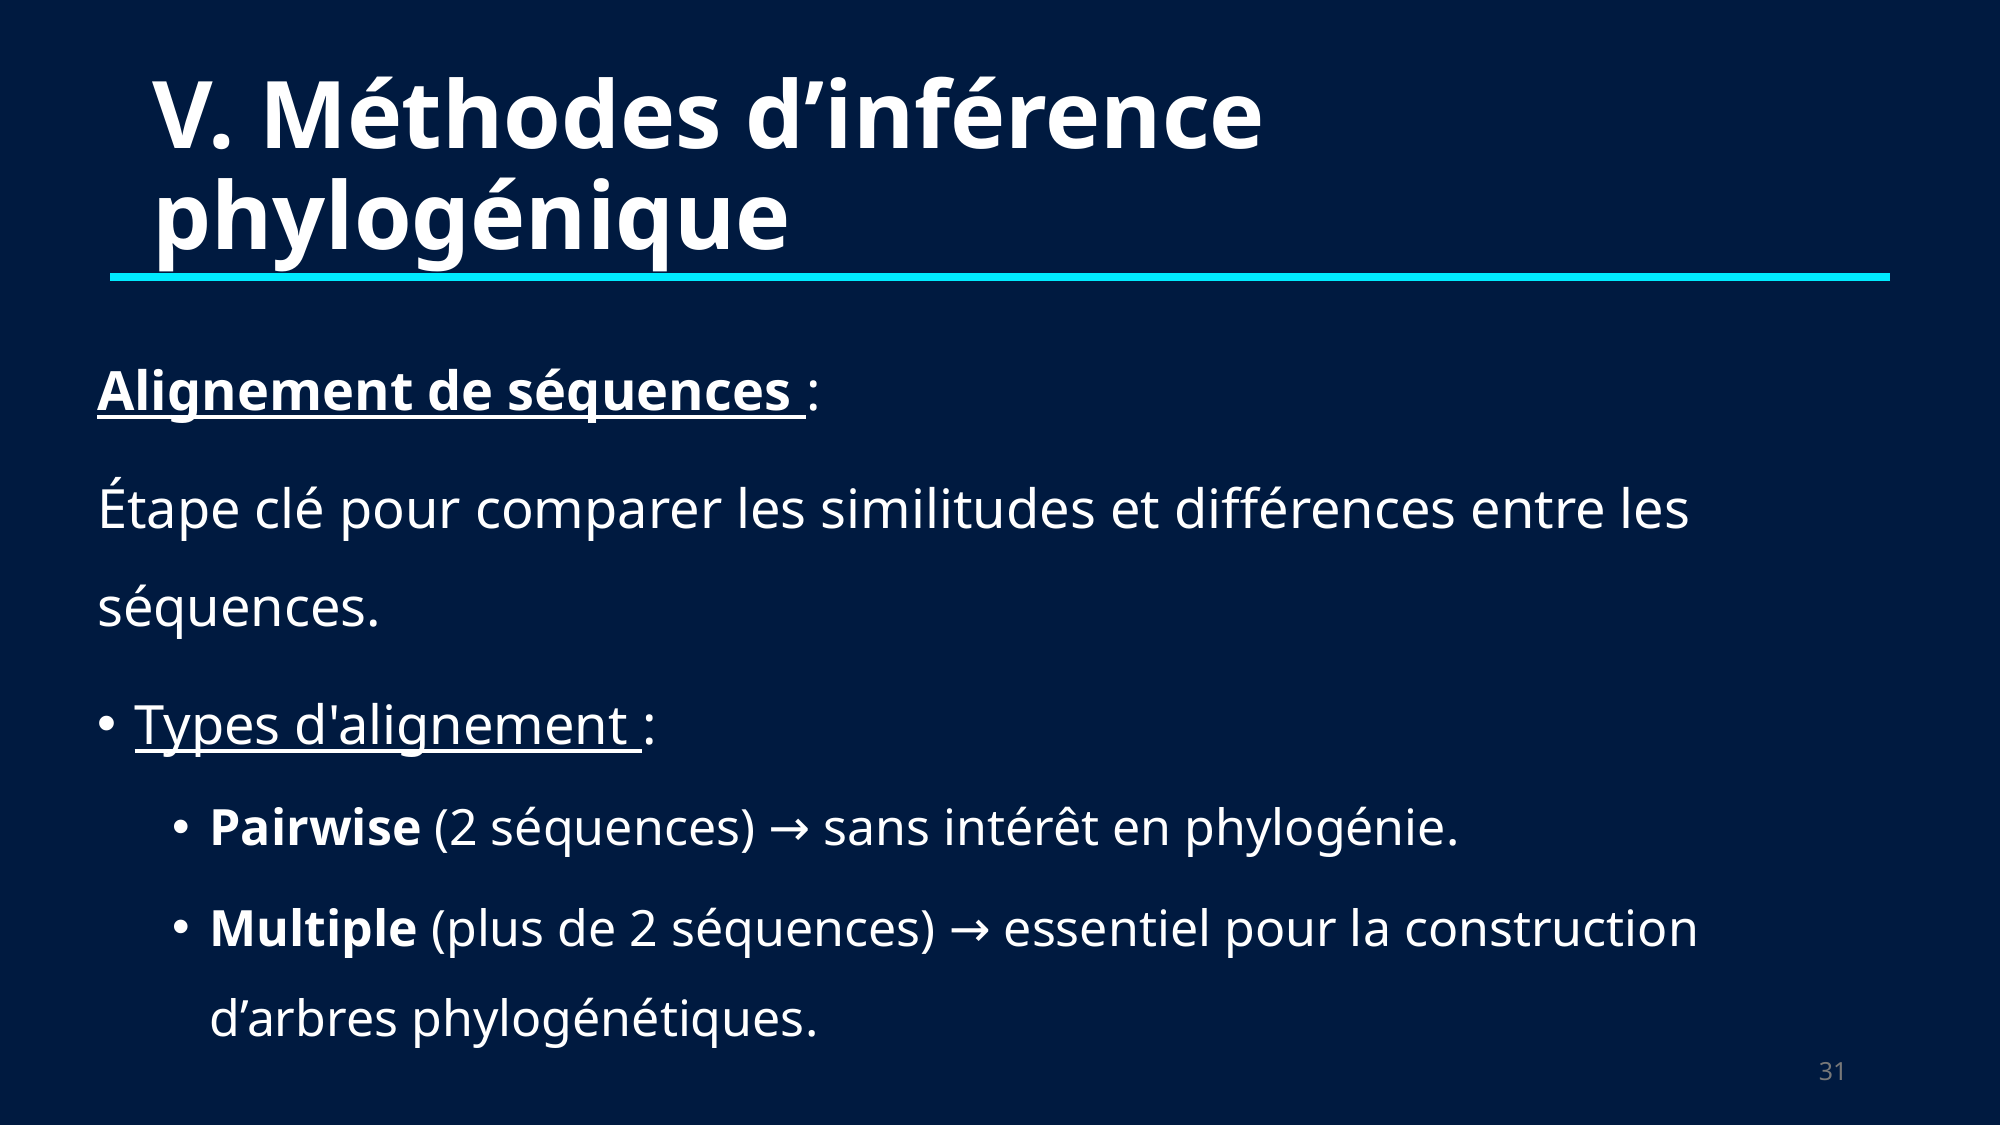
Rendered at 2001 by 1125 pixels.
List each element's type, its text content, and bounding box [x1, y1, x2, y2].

title V. Méthodes d’inférence phylogénique [137, 59, 1863, 273]
list Alignement de séquences : Étape clé pour comparer les similitudes et différences entre les séquences. Types d'alignement : Pairwise (2 séquences) → sans intérêt en phylogénie. Multiple (plus de 2 séquences) → essentiel pour la construction d’arbres phylogénétiques. [82, 316, 1863, 1014]
slide_number 30 [1412, 1042, 1863, 1103]
